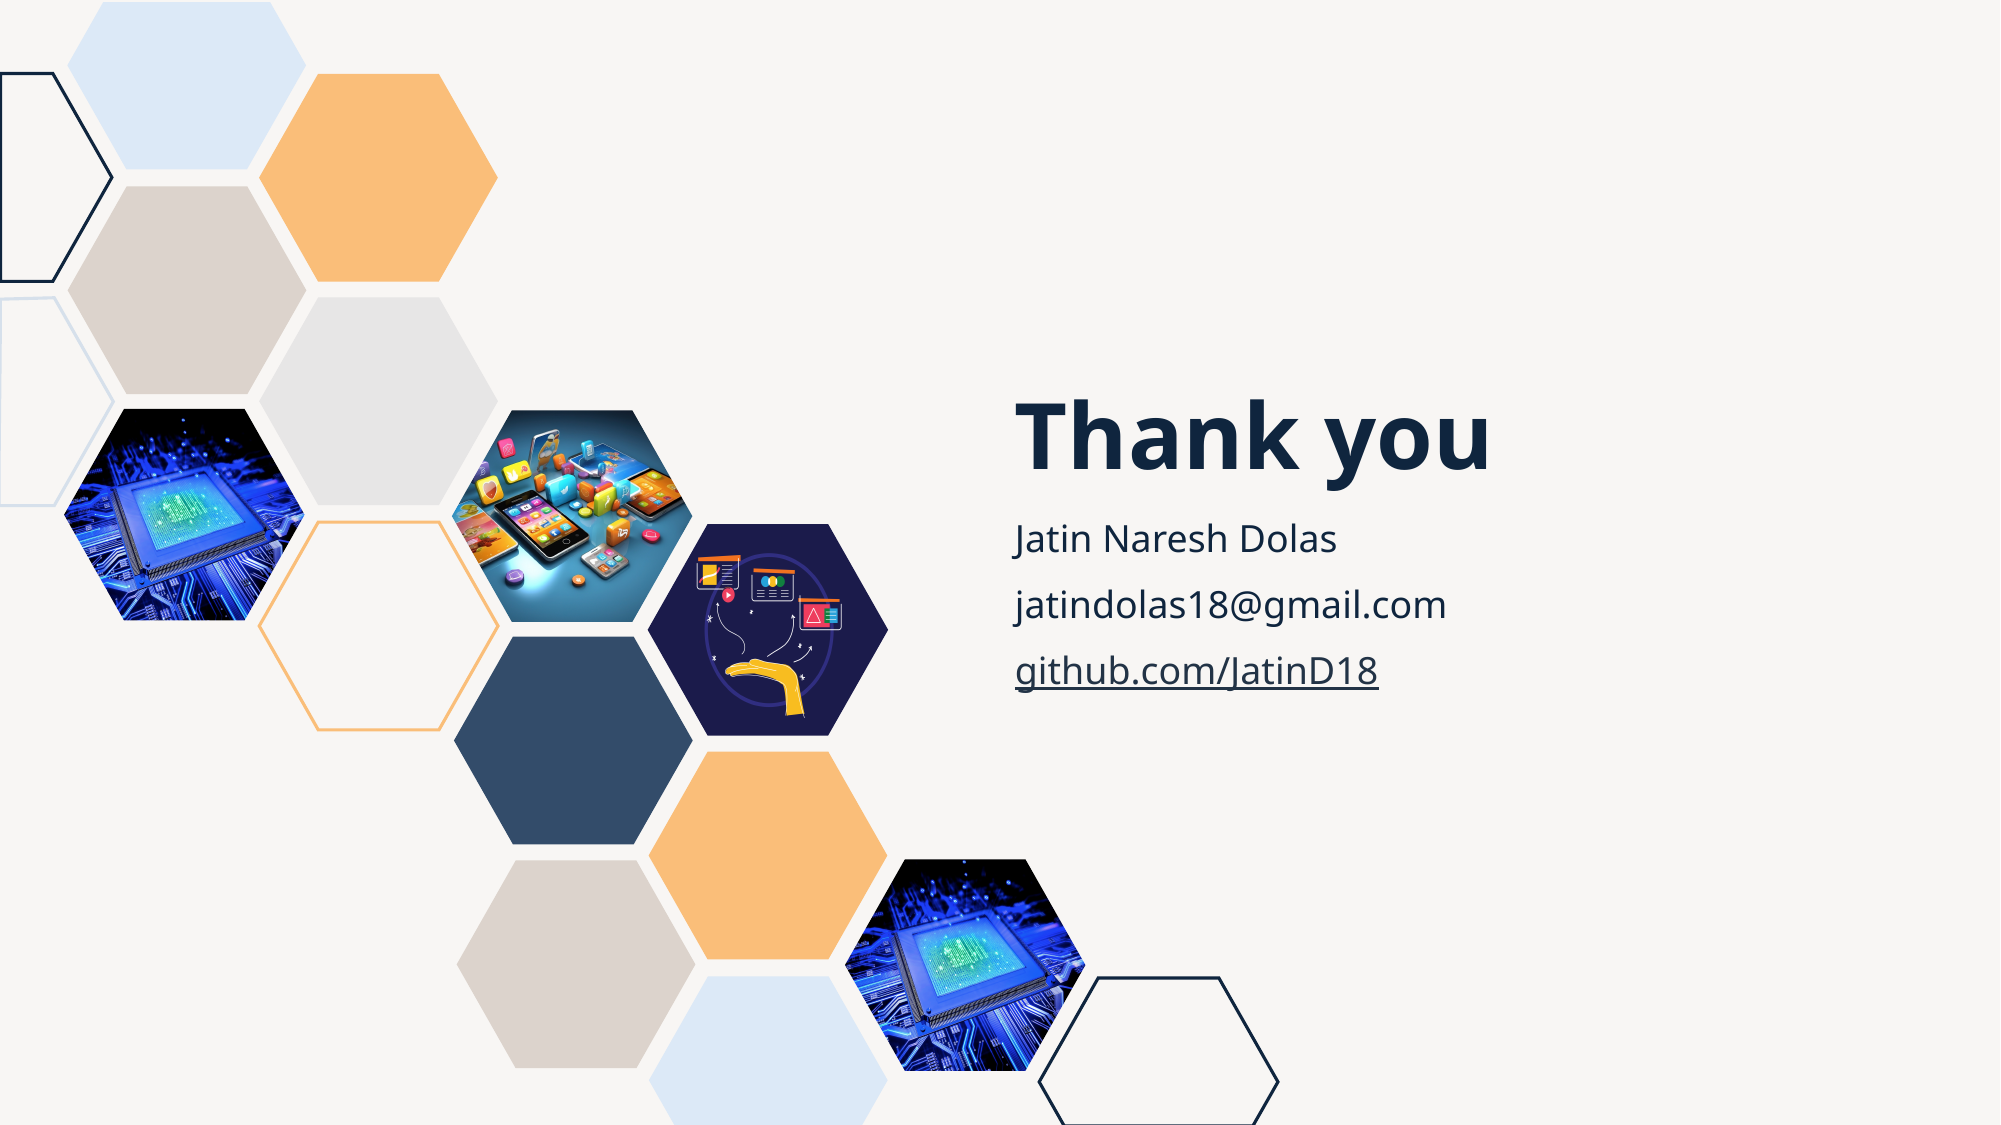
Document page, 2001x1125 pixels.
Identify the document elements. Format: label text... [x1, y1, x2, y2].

list Jatin Naresh Dolas jatindolas18@gmail.com github.com/JatinD18 [999, 507, 1498, 816]
picture [844, 859, 1086, 1071]
picture [451, 410, 889, 736]
title Thank you [999, 279, 1830, 497]
picture [64, 408, 305, 621]
